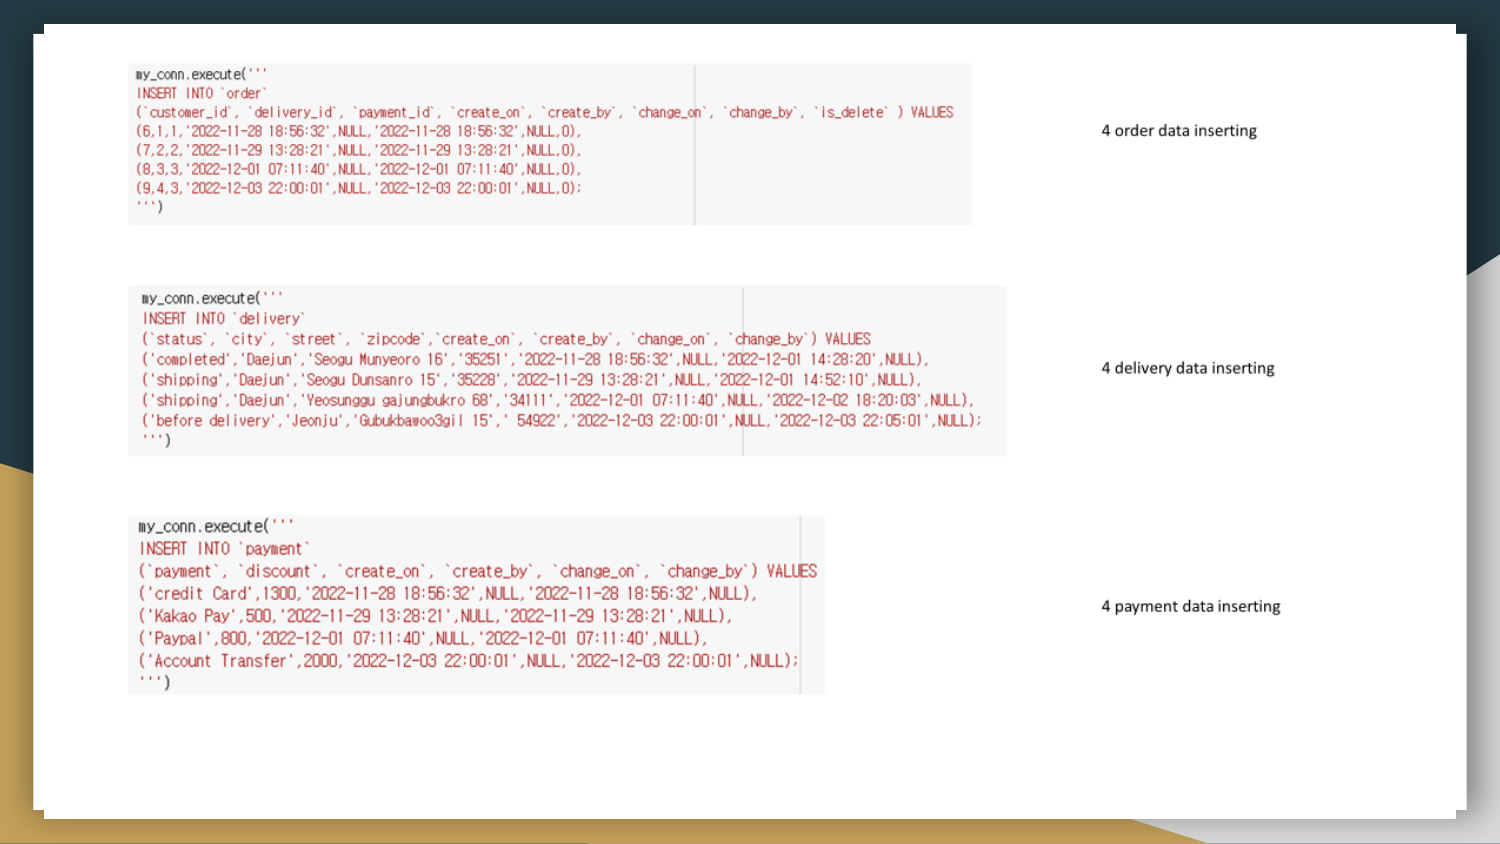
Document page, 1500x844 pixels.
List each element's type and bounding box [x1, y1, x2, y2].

picture [44, 24, 1456, 819]
